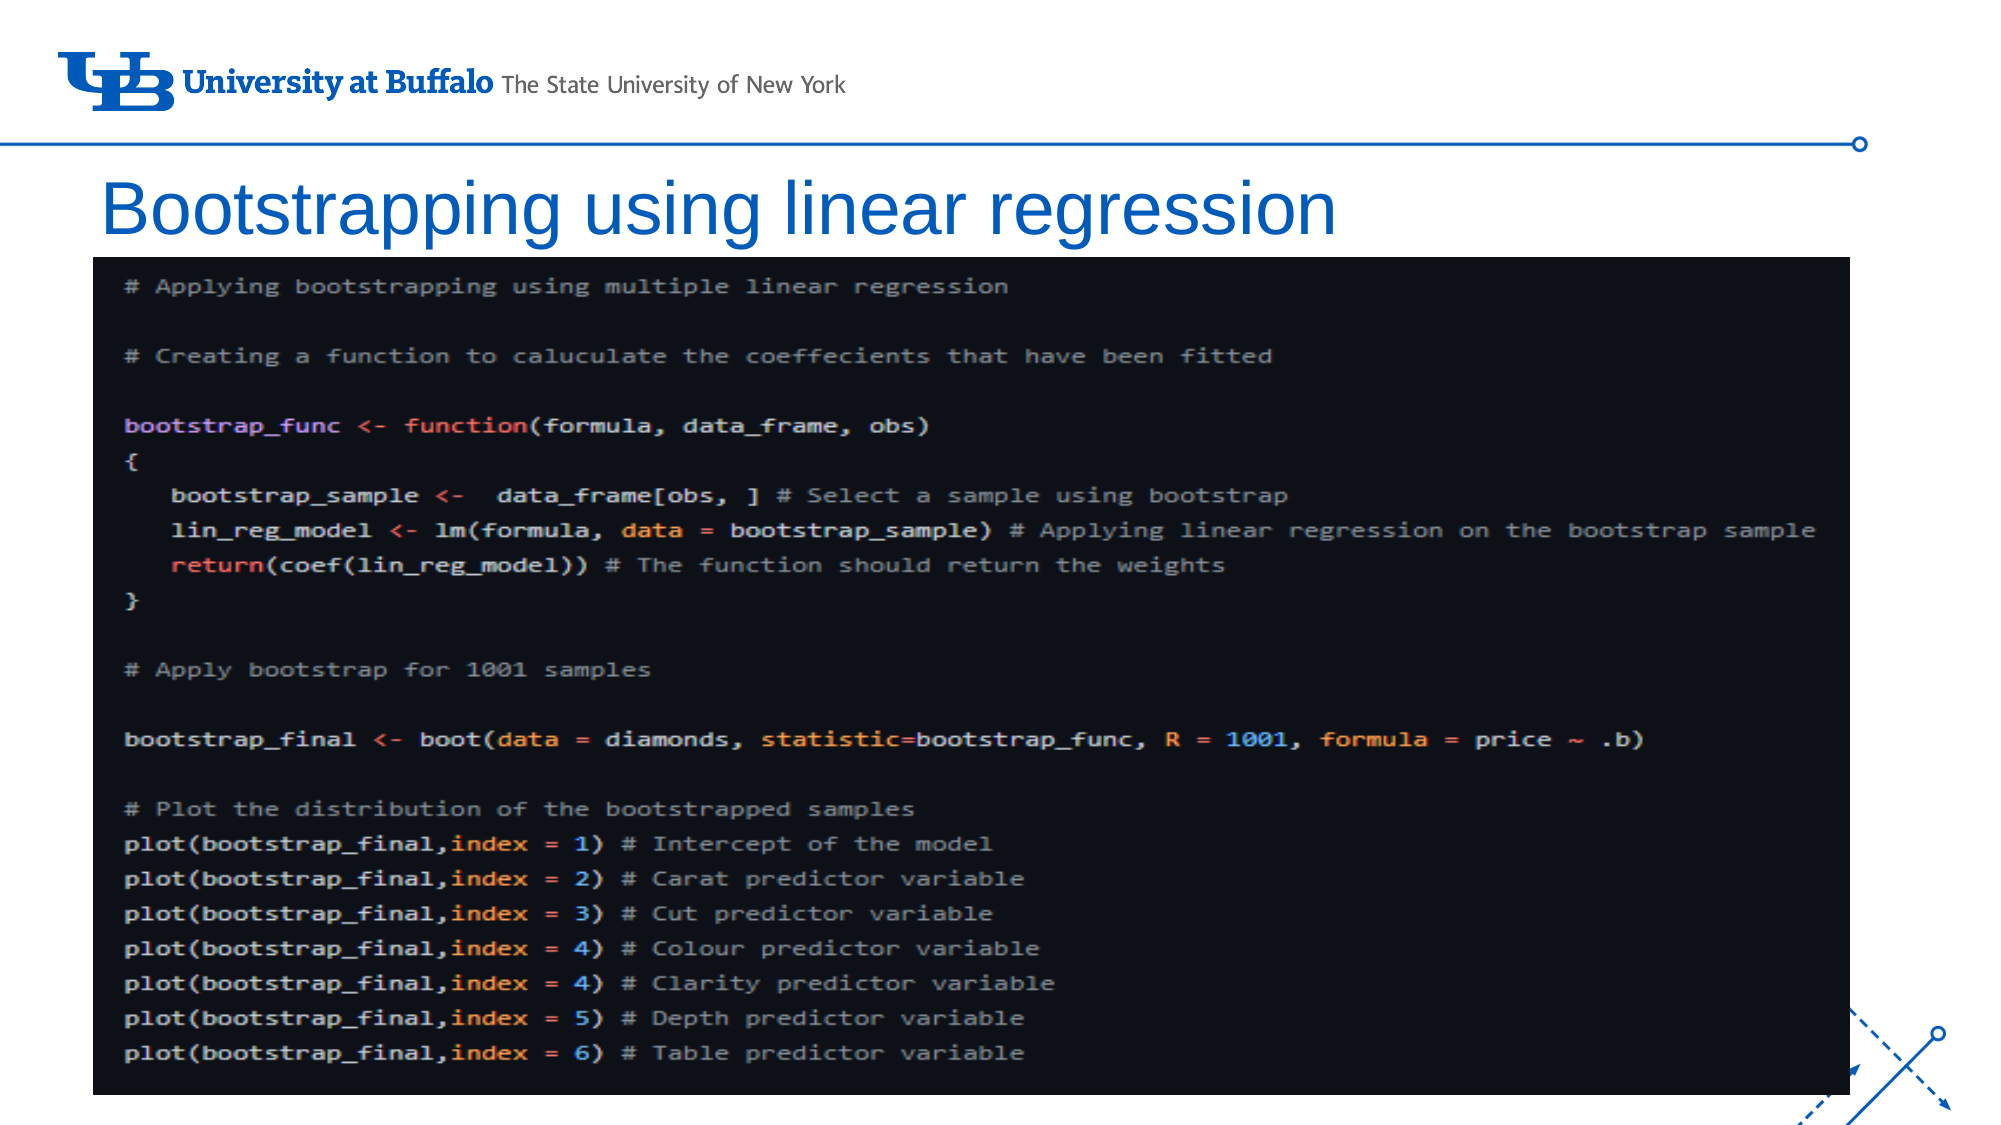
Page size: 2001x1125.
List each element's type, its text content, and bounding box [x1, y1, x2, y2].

title Bootstrapping using linear regression [92, 160, 1851, 257]
picture [0, 0, 2001, 1125]
